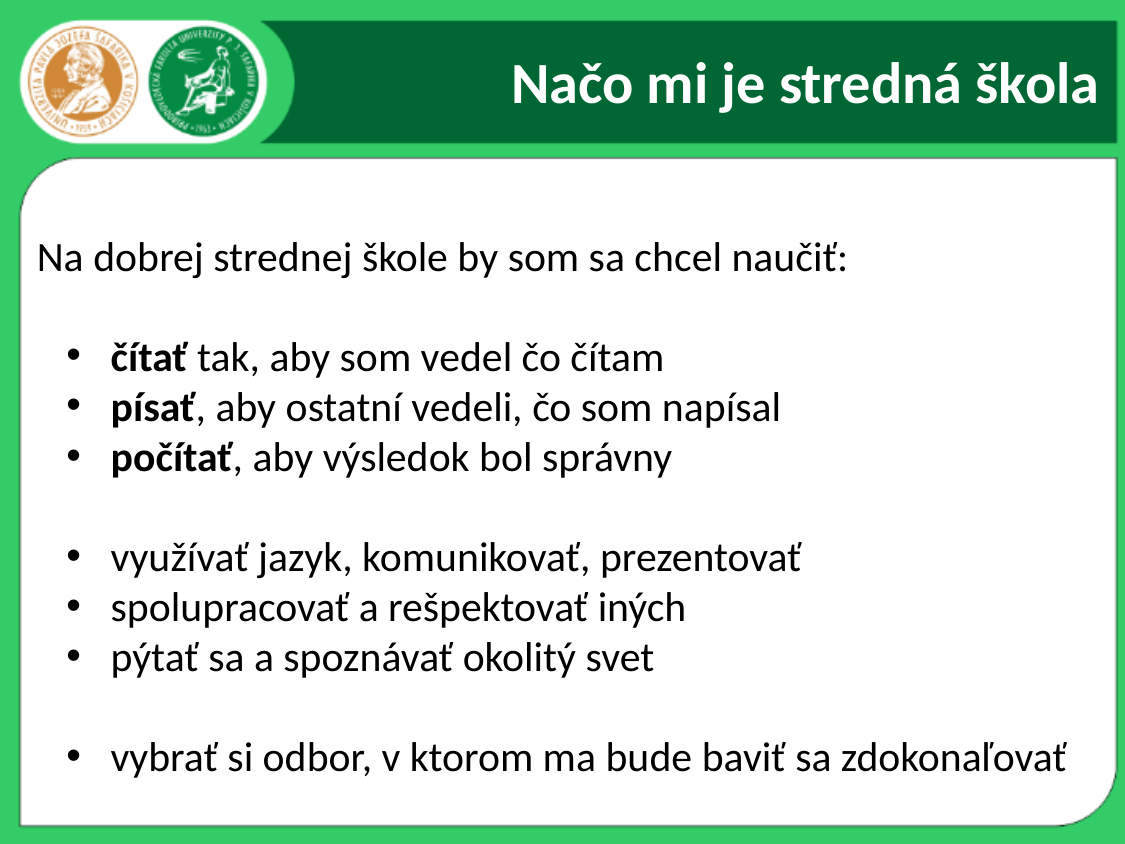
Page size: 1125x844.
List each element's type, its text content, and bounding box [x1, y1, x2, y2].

picture [0, 0, 1125, 844]
list Na dobrej strednej škole by som sa chcel naučiť: čítať tak, aby som vedel čo čítam písať, aby ostatní vedeli, čo som napísal počítať, aby výsledok bol správny využívať jazyk, komunikovať, prezentovať spolupracovať a rešpektovať iných pýtať sa a spoznávať okolitý svet vybrať si odbor, v ktorom ma bude baviť sa zdokonaľovať [21, 171, 1115, 801]
title Načo mi je stredná škola [297, 27, 1115, 143]
